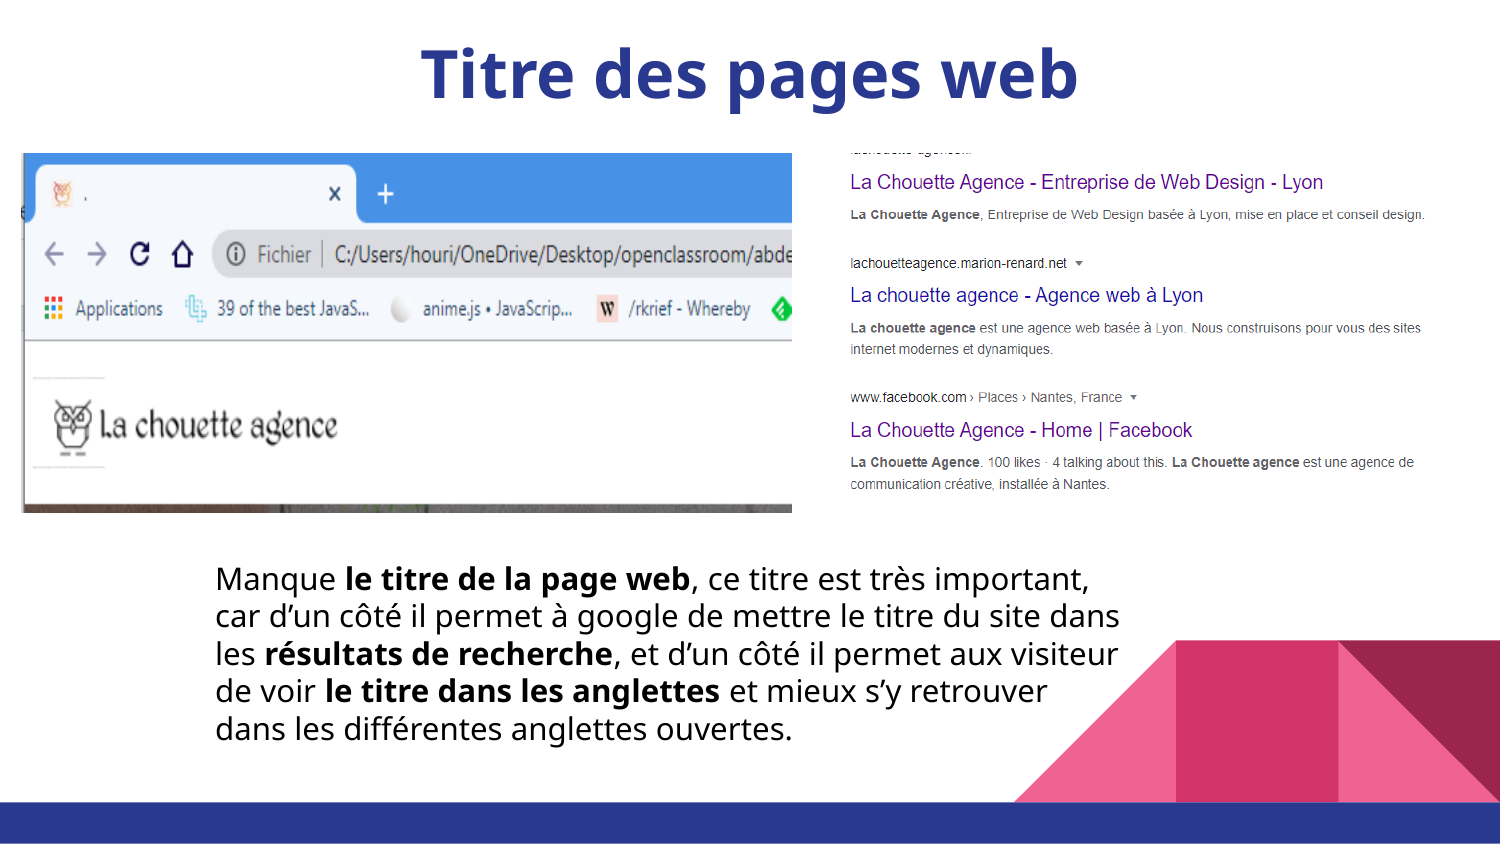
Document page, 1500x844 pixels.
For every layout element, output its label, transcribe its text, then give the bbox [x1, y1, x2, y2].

picture [804, 153, 1488, 513]
picture [21, 153, 792, 513]
title Titre des pages web [51, 22, 1449, 122]
text_box Manque le titre de la page web, ce titre est très important, car d’un côté il permet à google de mettre le titre du site dans les résultats de recherche, et d’un côté il permet aux visiteur de voir le titre dans les anglettes et mieux s’y retrouver dans les différentes anglettes ouvertes. [200, 543, 1138, 756]
